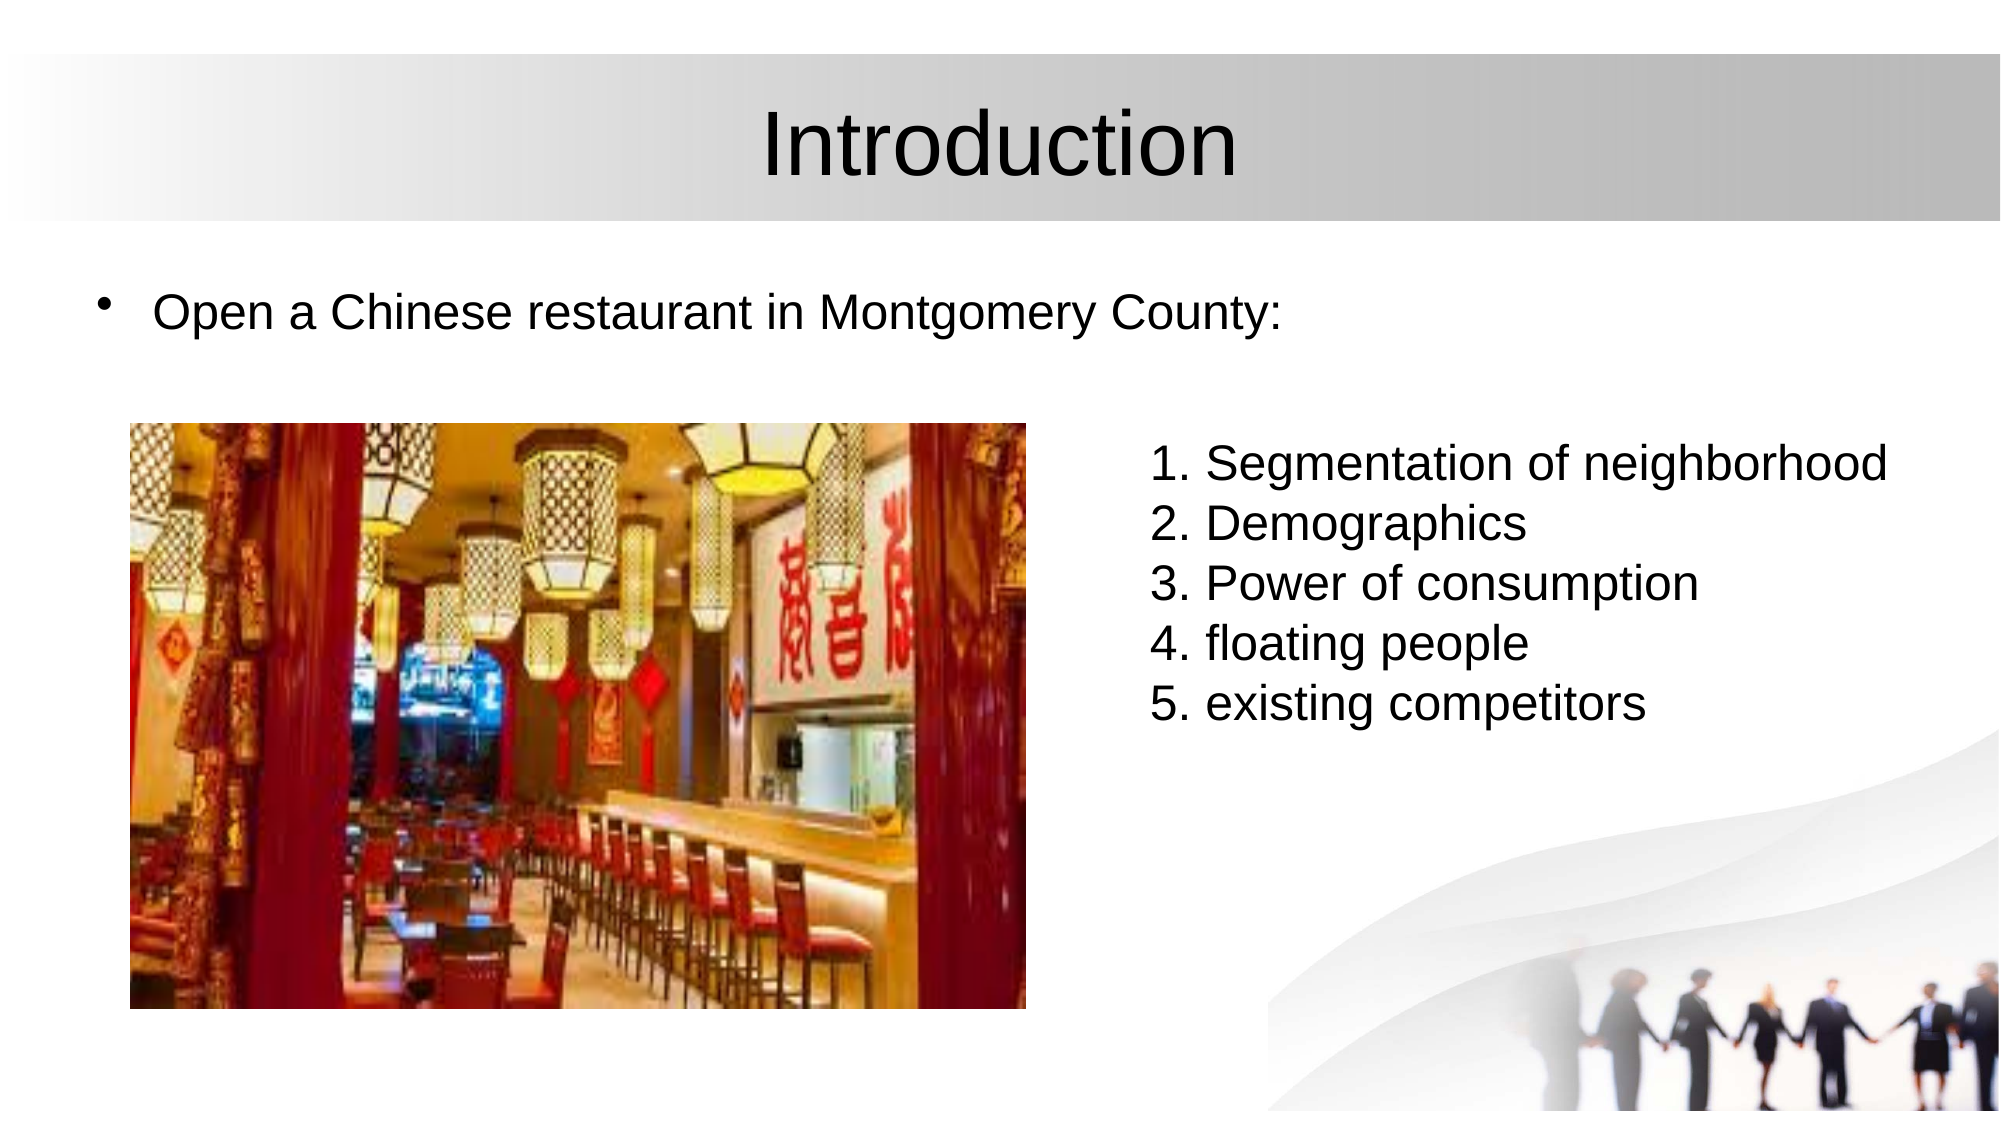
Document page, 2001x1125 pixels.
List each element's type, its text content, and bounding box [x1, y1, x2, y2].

title Introduction [99, 44, 1901, 233]
text_box 1. Segmentation of neighborhood 2. Demographics 3. Power of consumption 4. floating people 5. existing competitors [1135, 423, 1954, 739]
picture [130, 423, 1026, 1009]
list Open a Chinese restaurant in Montgomery County: [81, 271, 1901, 394]
picture [1268, 728, 1999, 1111]
